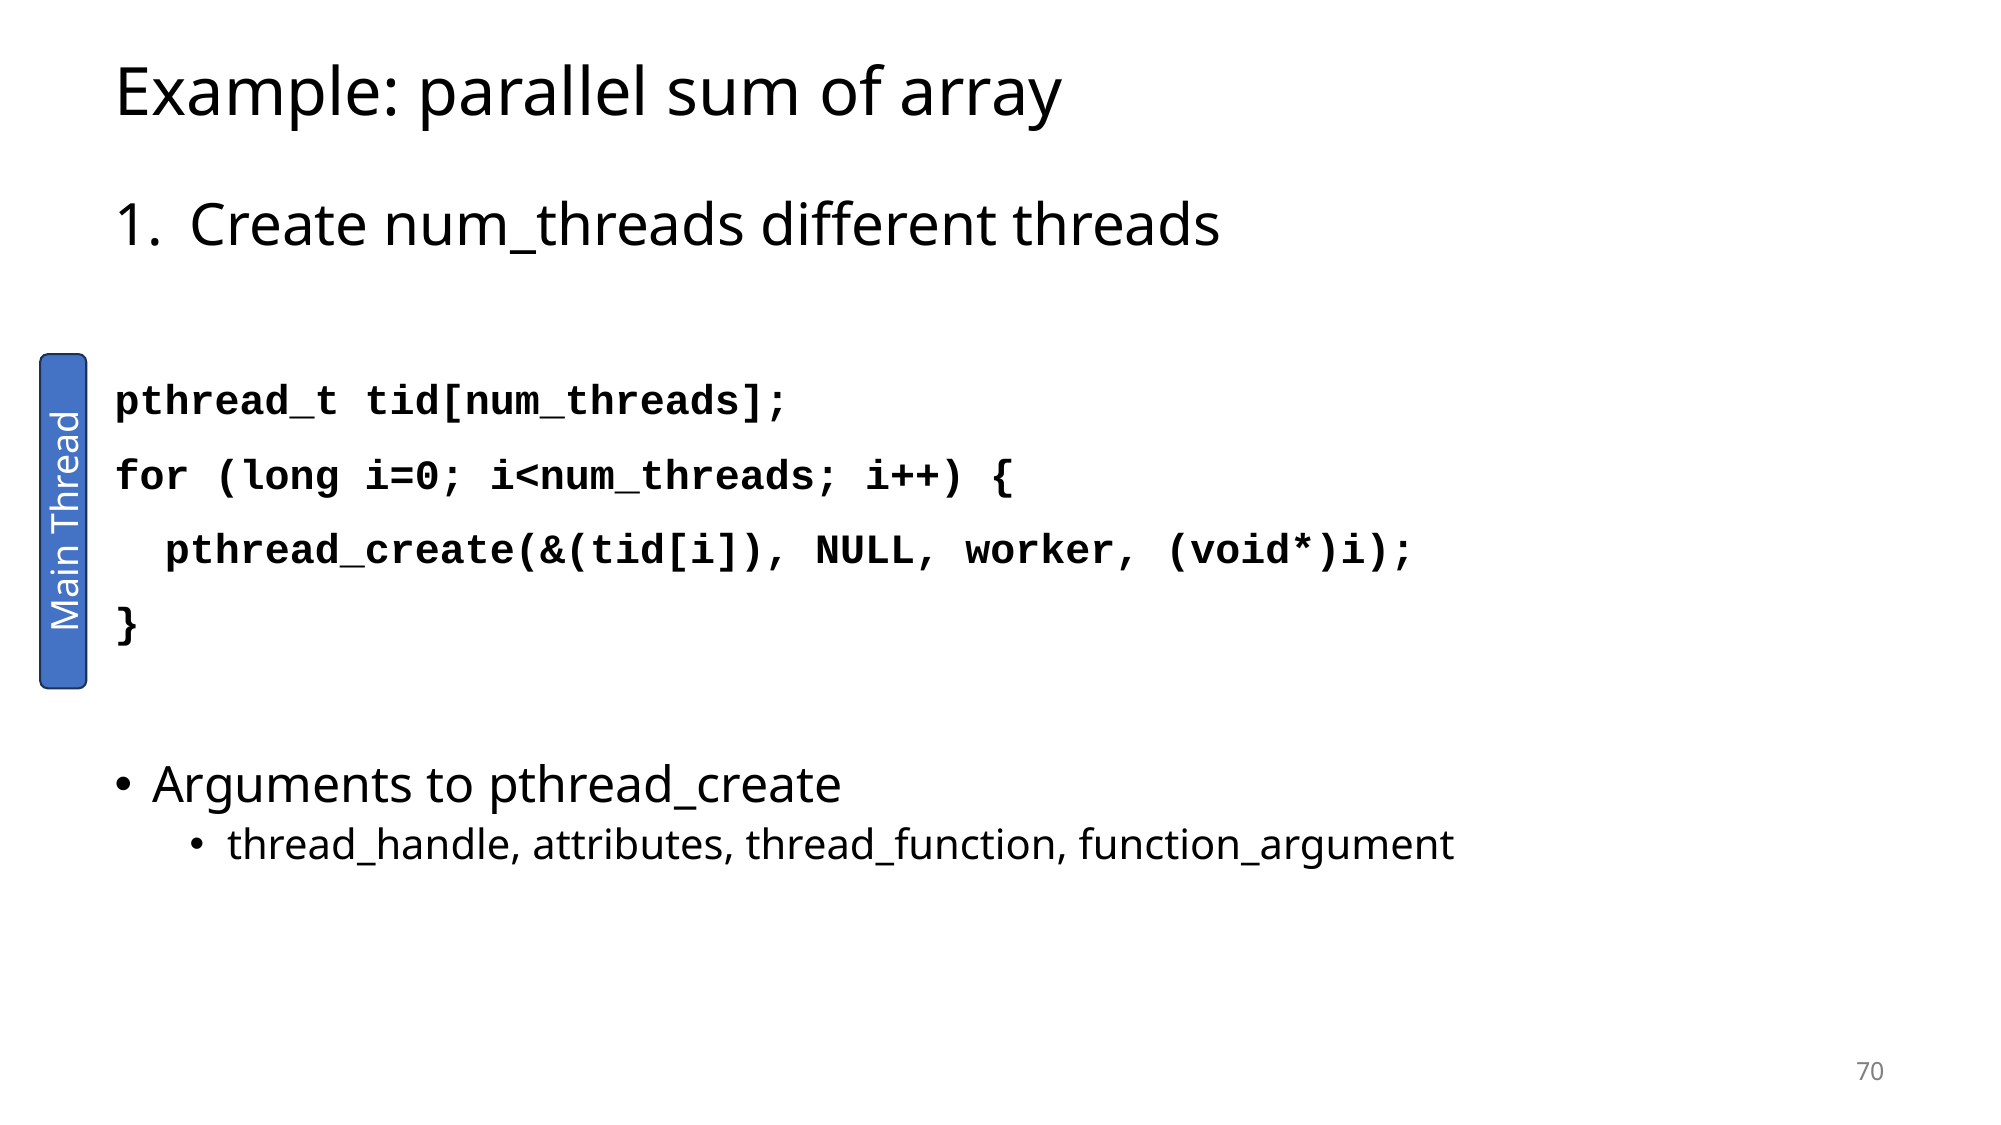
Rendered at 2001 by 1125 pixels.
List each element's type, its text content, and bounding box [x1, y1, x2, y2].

list Create num_threads different threads pthread_t tid[num_threads]; for (long i=0; i<num_threads; i++) { pthread_create(&(tid[i]), NULL, worker, (void*)i); } Arguments to pthread_create thread_handle, attributes, thread_function, function_argument [99, 187, 1900, 1013]
slide_number 70 [1749, 1042, 1900, 1103]
title Example: parallel sum of array [99, 37, 1900, 150]
text_box Main Thread [39, 353, 88, 690]
